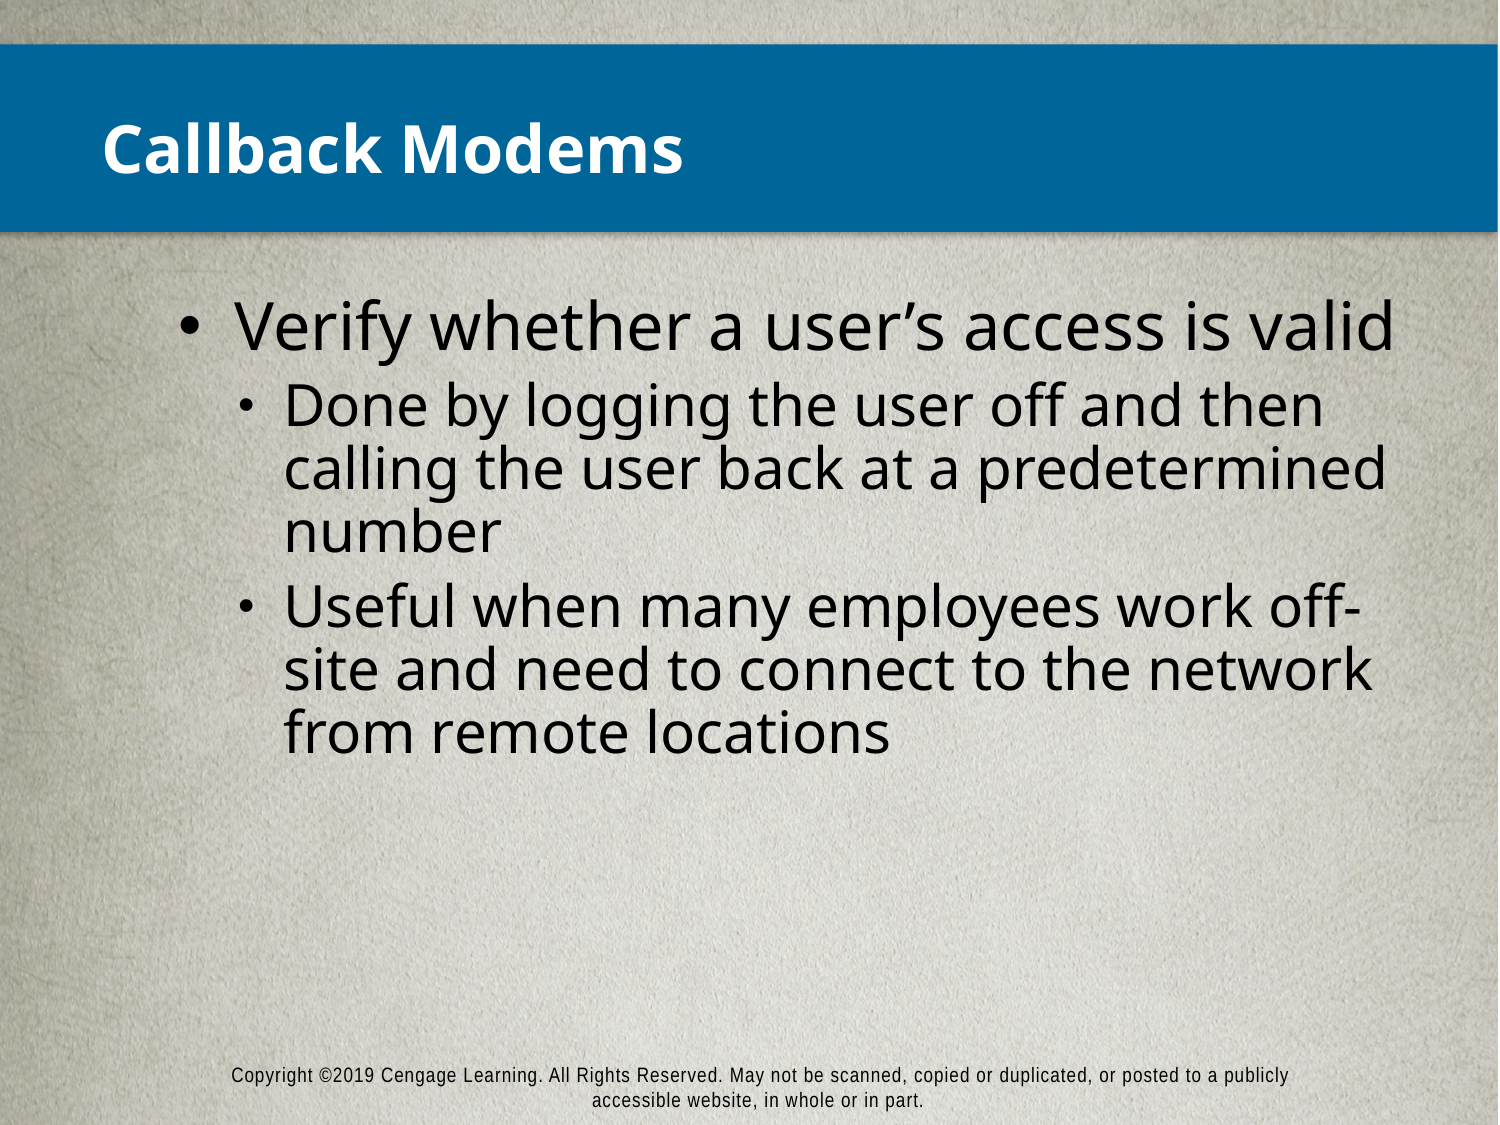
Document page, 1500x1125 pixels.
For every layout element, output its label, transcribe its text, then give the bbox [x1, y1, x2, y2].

list Verify whether a user’s access is valid Done by logging the user off and then calling the user back at a predetermined number Useful when many employees work off-site and need to connect to the network from remote locations [163, 285, 1447, 945]
picture [0, 0, 1498, 44]
title Callback Modems [86, 75, 1437, 220]
picture [0, 233, 1498, 1123]
